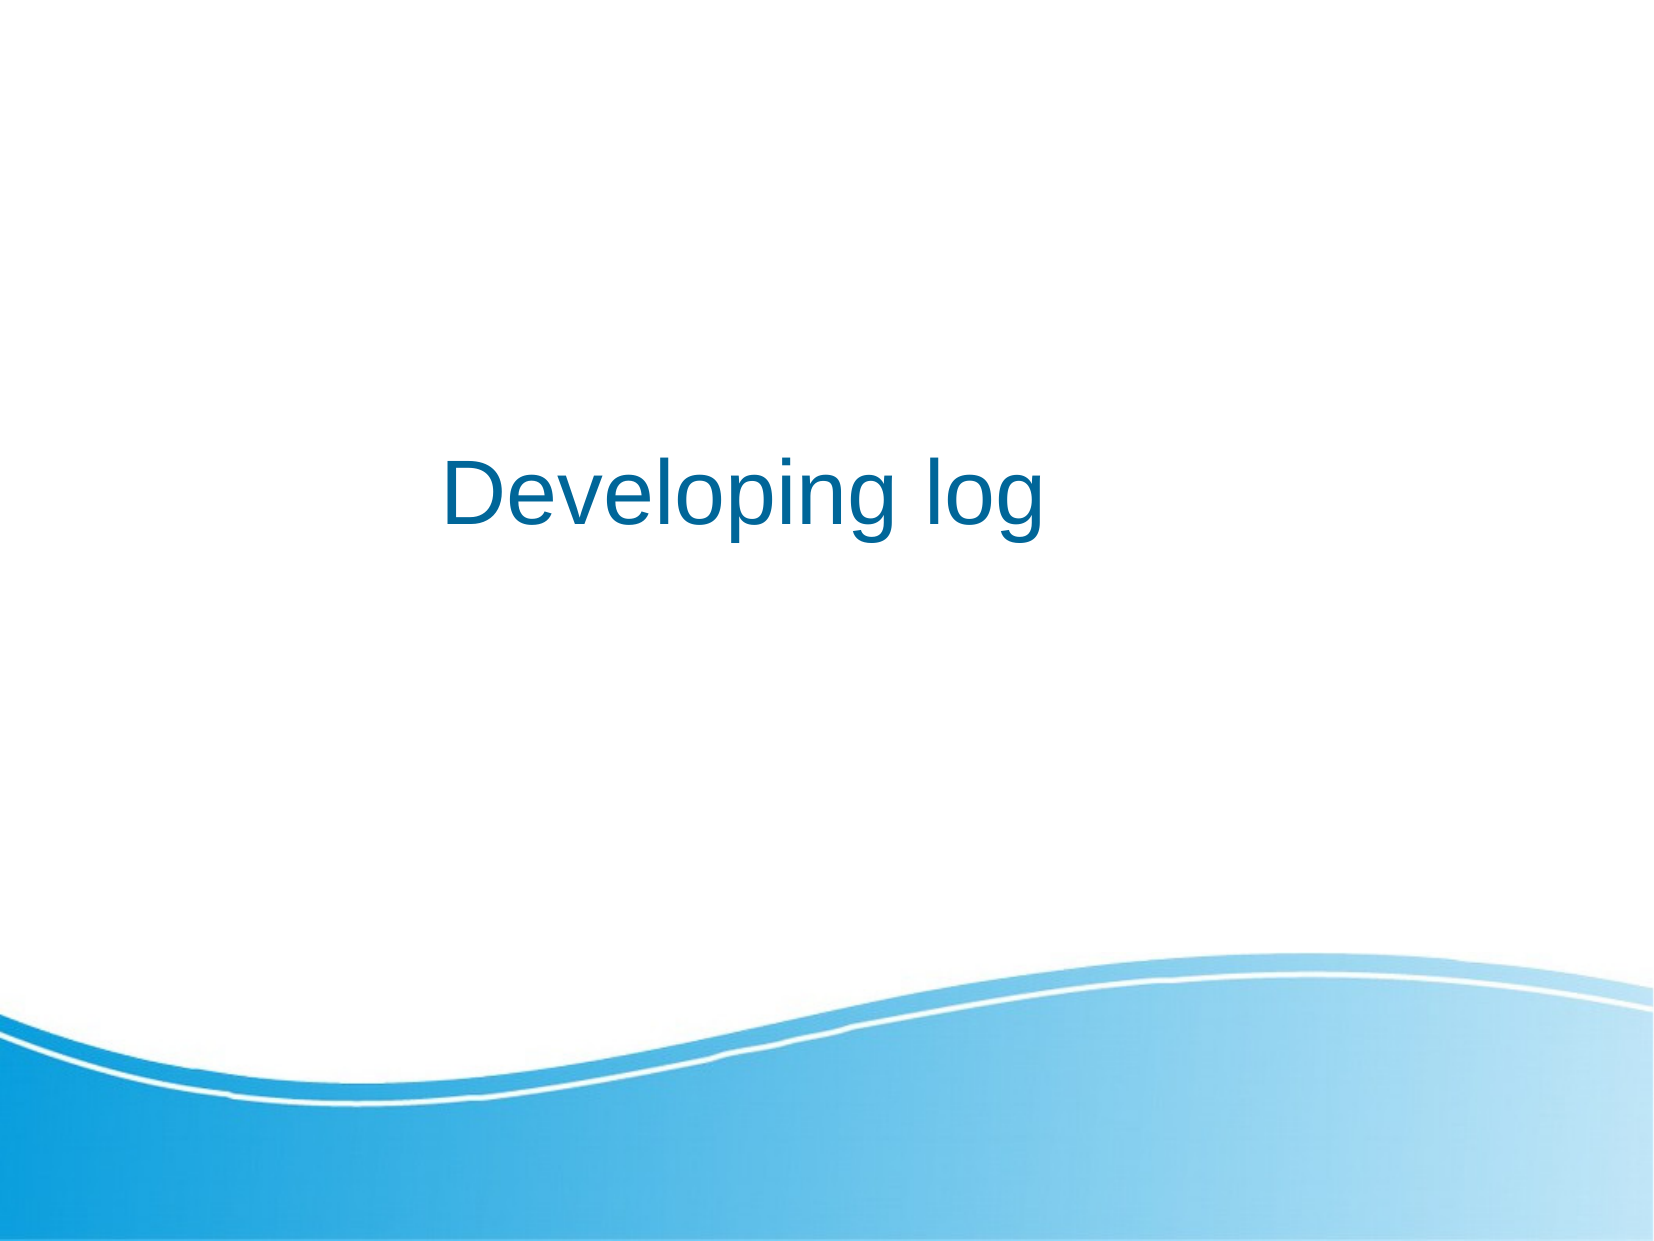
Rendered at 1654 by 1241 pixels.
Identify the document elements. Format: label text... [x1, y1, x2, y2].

picture [85, 1053, 95, 1059]
text_box Developing log [0, 384, 1488, 591]
picture [0, 952, 1654, 1241]
